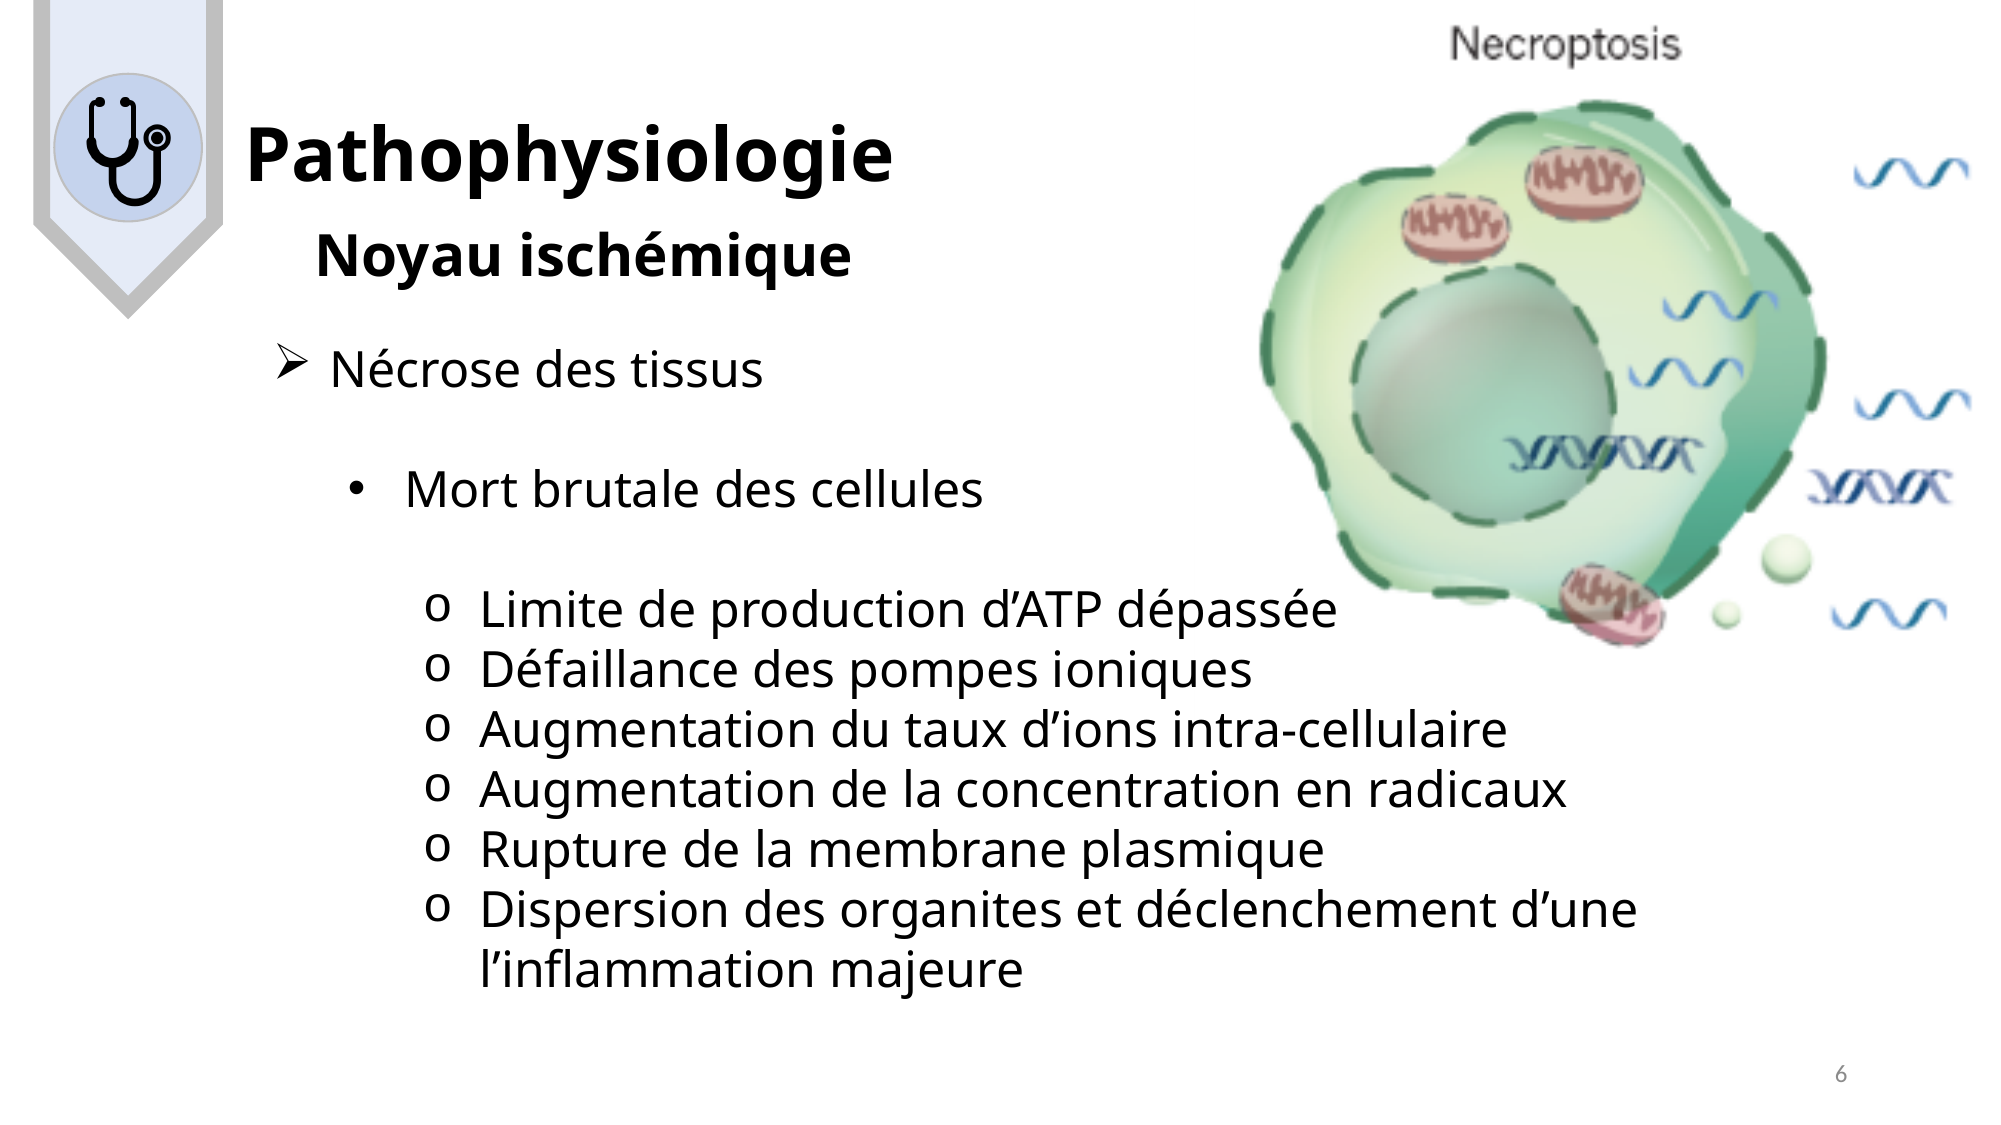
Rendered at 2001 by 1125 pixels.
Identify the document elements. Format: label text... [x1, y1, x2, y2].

slide_number 6 [1412, 1042, 1863, 1103]
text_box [41, 0, 215, 308]
text_box Nécrose des tissus Mort brutale des cellules Limite de production d’ATP dépassée Défaillance des pompes ioniques Augmentation du taux d’ions intra-cellulaire Augmentation de la concentration en radicaux Rupture de la membrane plasmique Dispersion des organites et déclenchement d’une l’inflammation majeure [258, 330, 1802, 1066]
picture [69, 92, 188, 211]
picture [1193, 0, 2000, 720]
text_box Pathophysiologie [229, 99, 1000, 204]
text_box Noyau ischémique [300, 210, 1193, 296]
